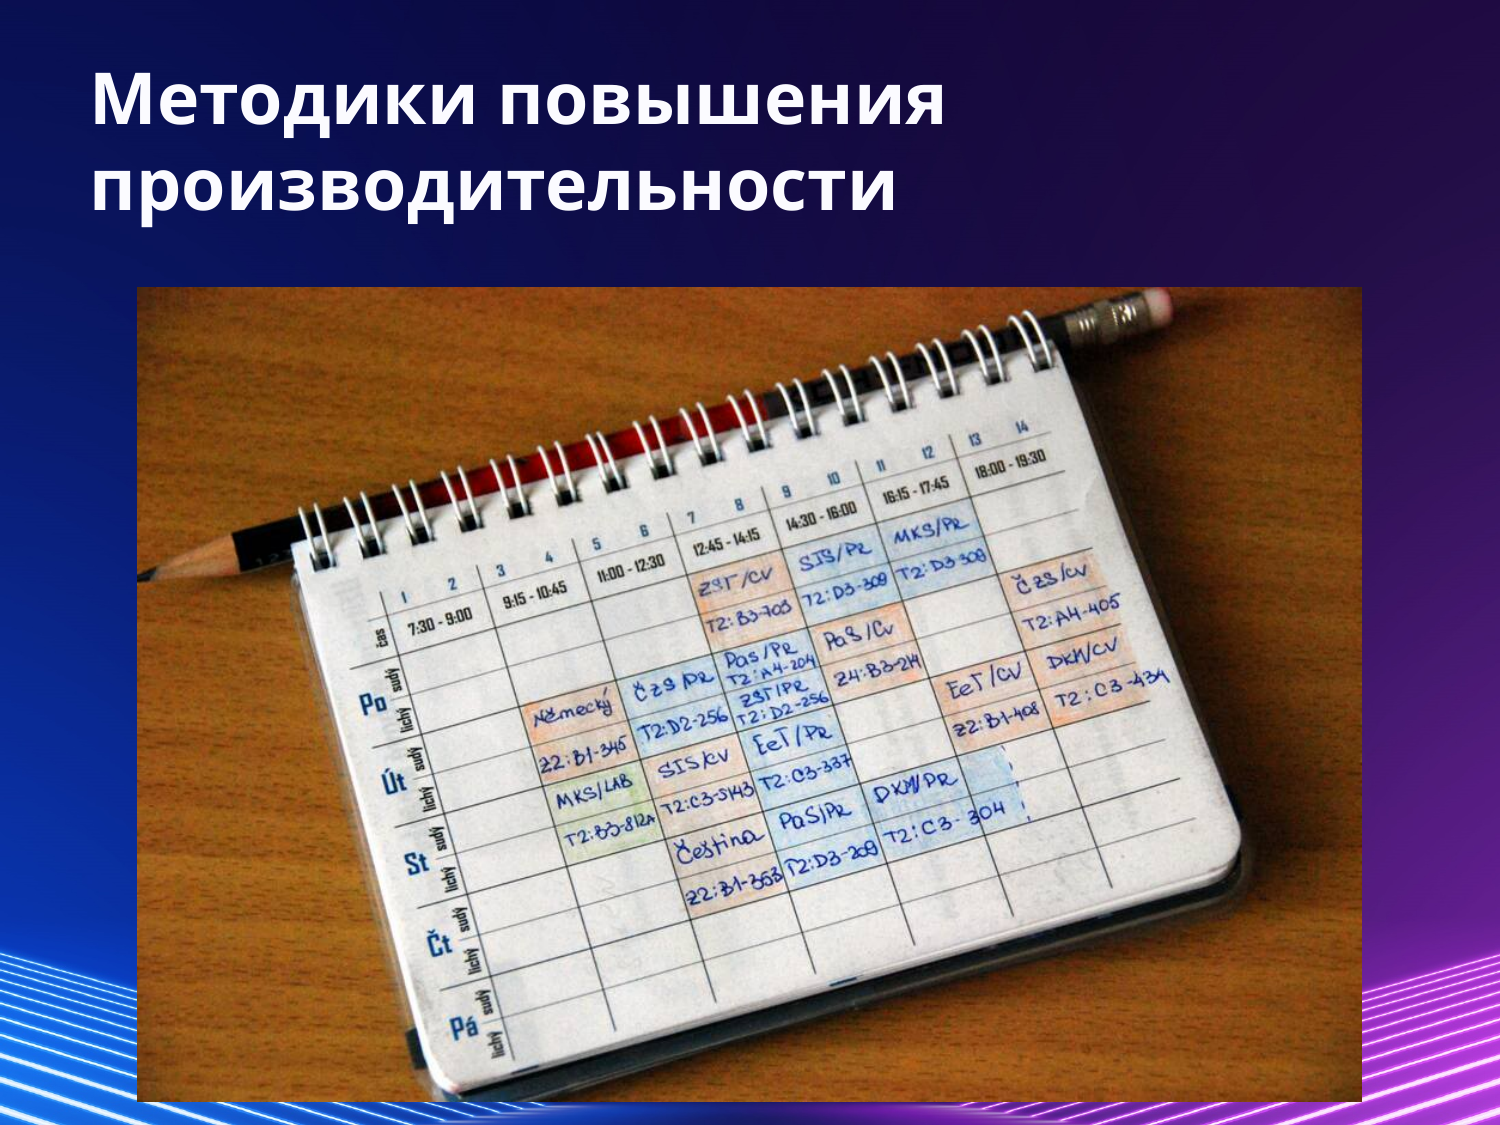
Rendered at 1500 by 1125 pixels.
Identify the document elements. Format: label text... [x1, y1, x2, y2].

title Методики повышения производительности [75, 45, 1425, 233]
picture [0, 0, 1500, 1125]
